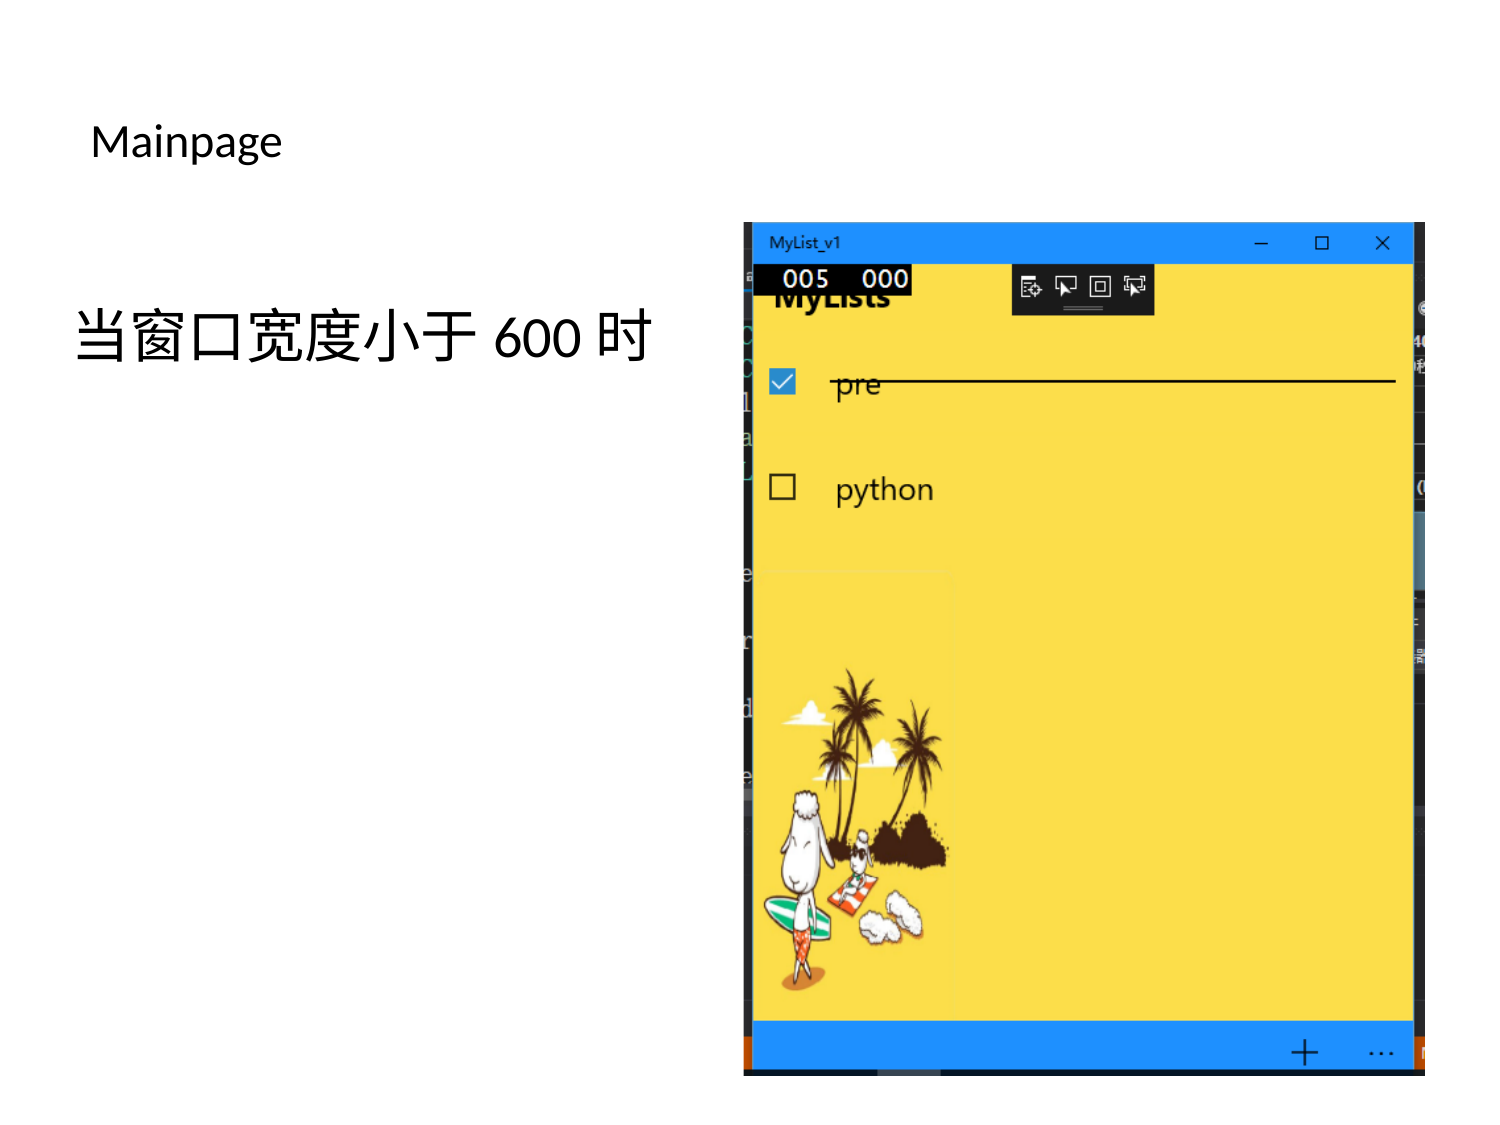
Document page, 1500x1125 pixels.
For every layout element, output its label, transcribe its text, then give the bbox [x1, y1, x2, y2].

picture [743, 221, 1426, 1076]
title Mainpage [75, 45, 1425, 233]
text_box 当窗口宽度小于600时 [56, 222, 669, 377]
